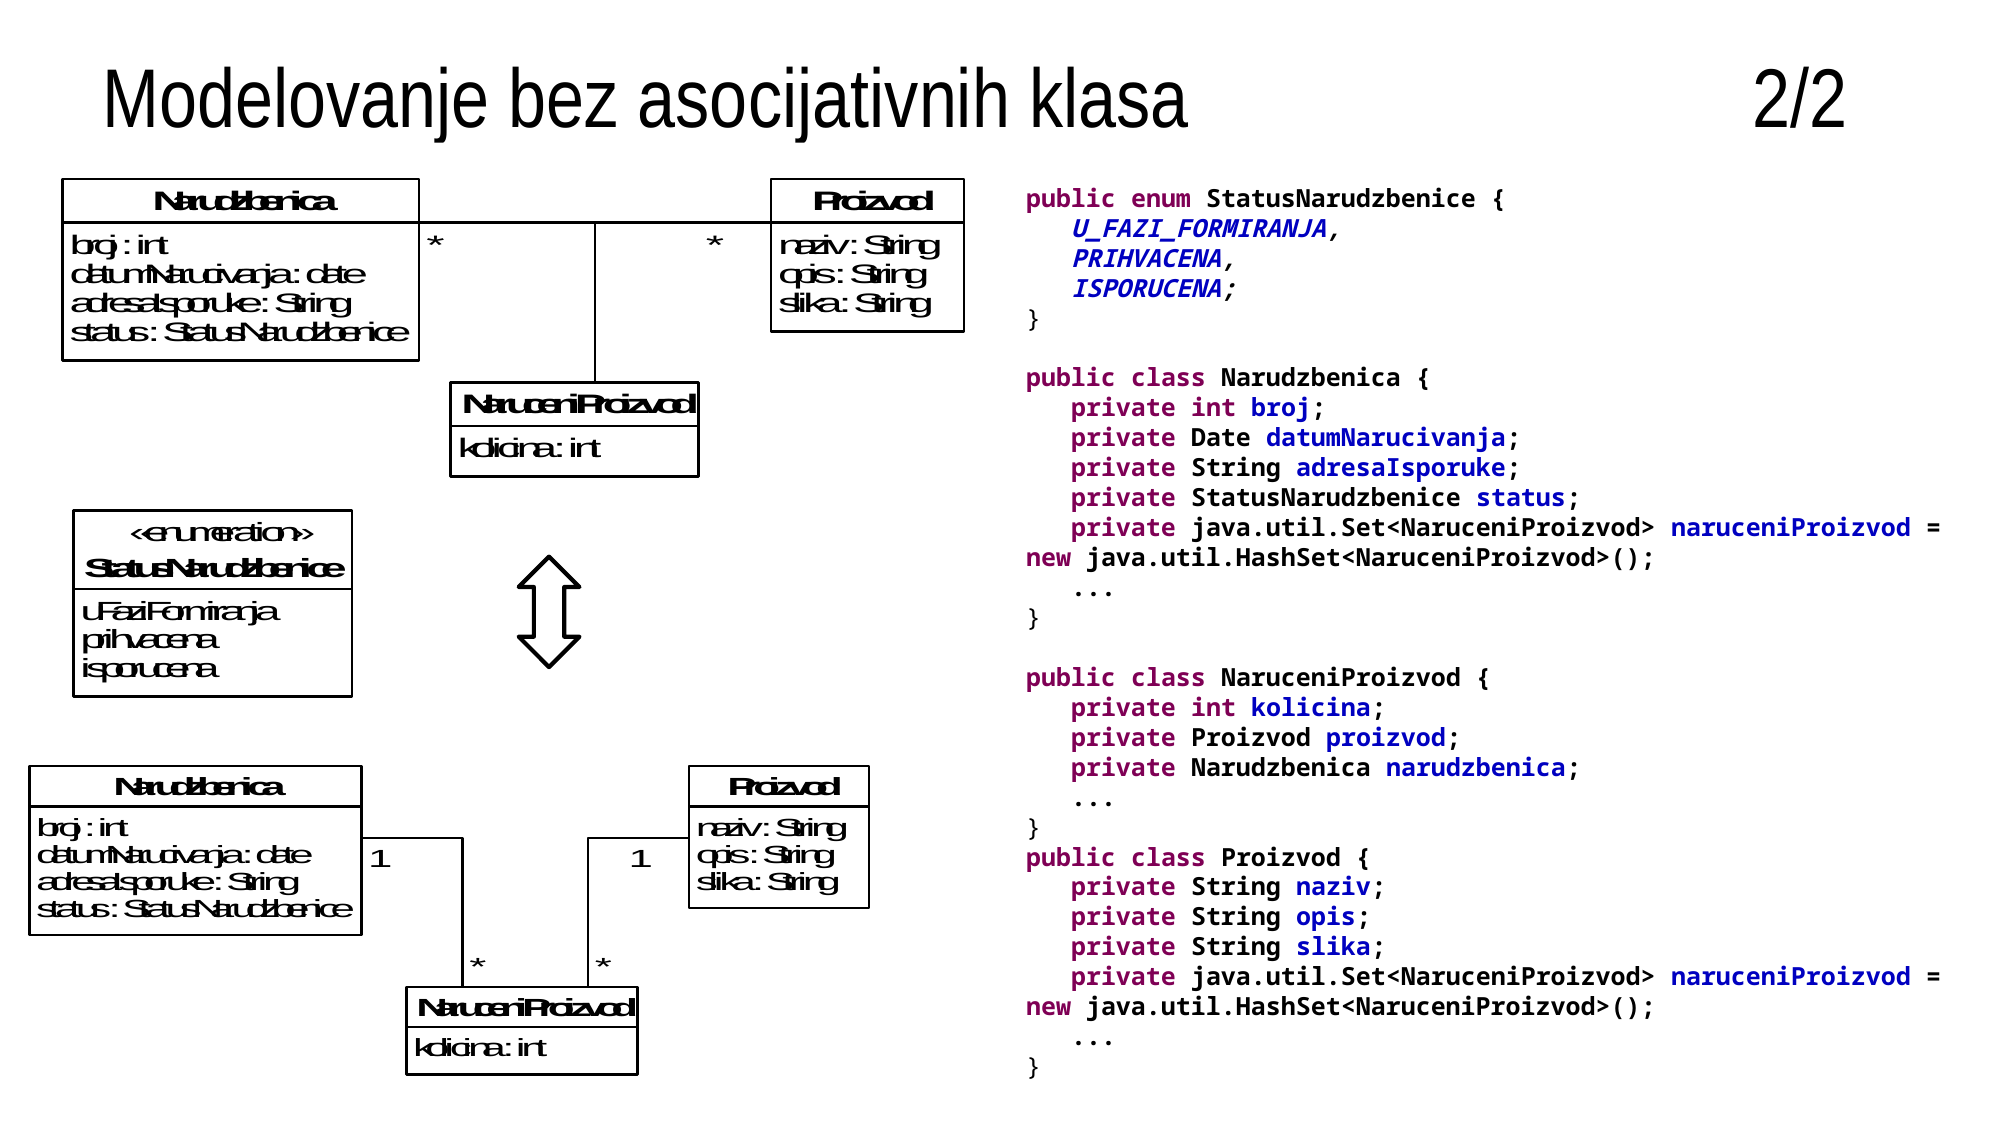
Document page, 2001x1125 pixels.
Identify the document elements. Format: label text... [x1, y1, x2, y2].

picture [0, 142, 1001, 1109]
text_box [516, 554, 582, 670]
title Modelovanje bez asocijativnih klasa 2/2 [87, 0, 1888, 188]
text_box public enum StatusNarudzbenice { U_FAZI_FORMIRANJA, PRIHVACENA, ISPORUCENA; } public class Narudzbenica { private int broj; private Date datumNarucivanja; private String adresaIsporuke; private StatusNarudzbenice status; private java.util.Set<NaruceniProizvod> naruceniProizvod = new java.util.HashSet<NaruceniProizvod>(); ... } public class NaruceniProizvod { private int kolicina; private Proizvod proizvod; private Narudzbenica narudzbenica; ... } public class Proizvod { private String naziv; private String opis; private String slika; private java.util.Set<NaruceniProizvod> naruceniProizvod = new java.util.HashSet<NaruceniProizvod>(); ... } [1011, 174, 1980, 1088]
